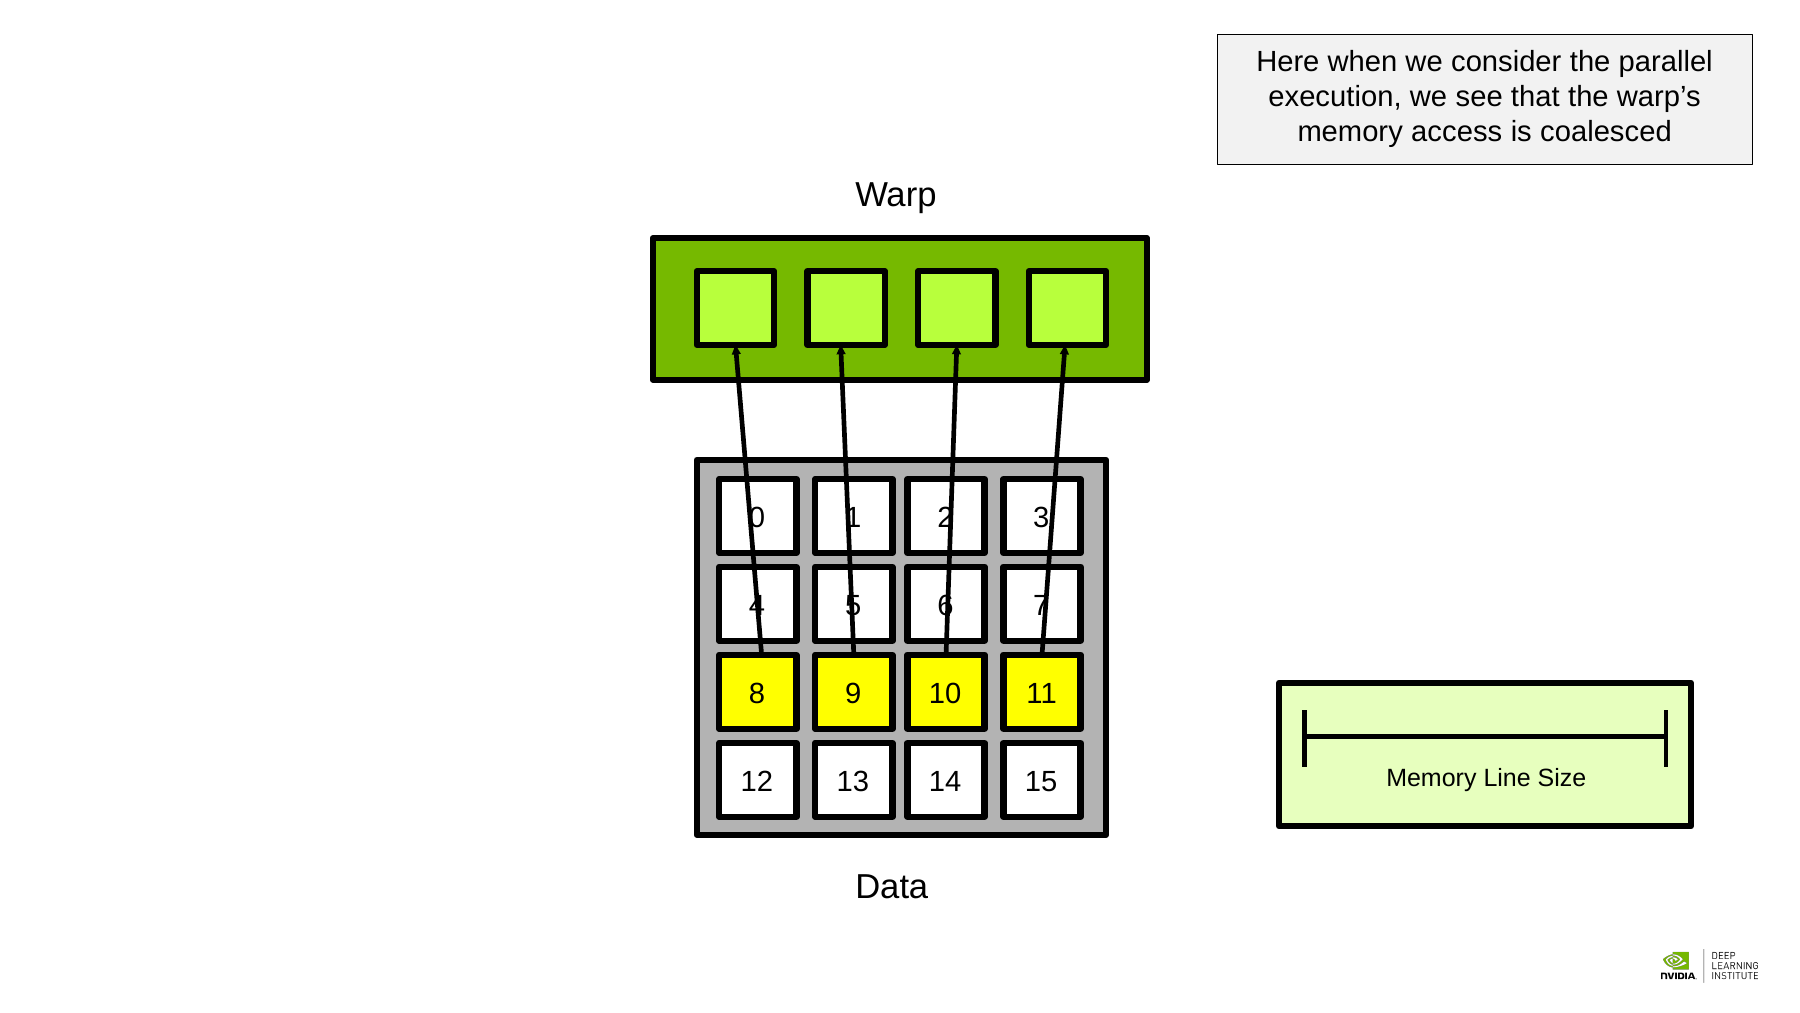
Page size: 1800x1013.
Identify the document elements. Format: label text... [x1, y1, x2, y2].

text_box Here when we consider the parallel execution, we see that the warp’s memory access is coalesced [1217, 34, 1753, 165]
text_box Data [840, 856, 960, 914]
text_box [1278, 682, 1692, 827]
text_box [652, 237, 1148, 380]
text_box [840, 344, 855, 656]
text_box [696, 459, 1107, 836]
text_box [735, 344, 762, 656]
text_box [1041, 344, 1066, 656]
text_box Warp [840, 164, 960, 221]
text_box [945, 344, 958, 656]
picture [1661, 949, 1758, 983]
